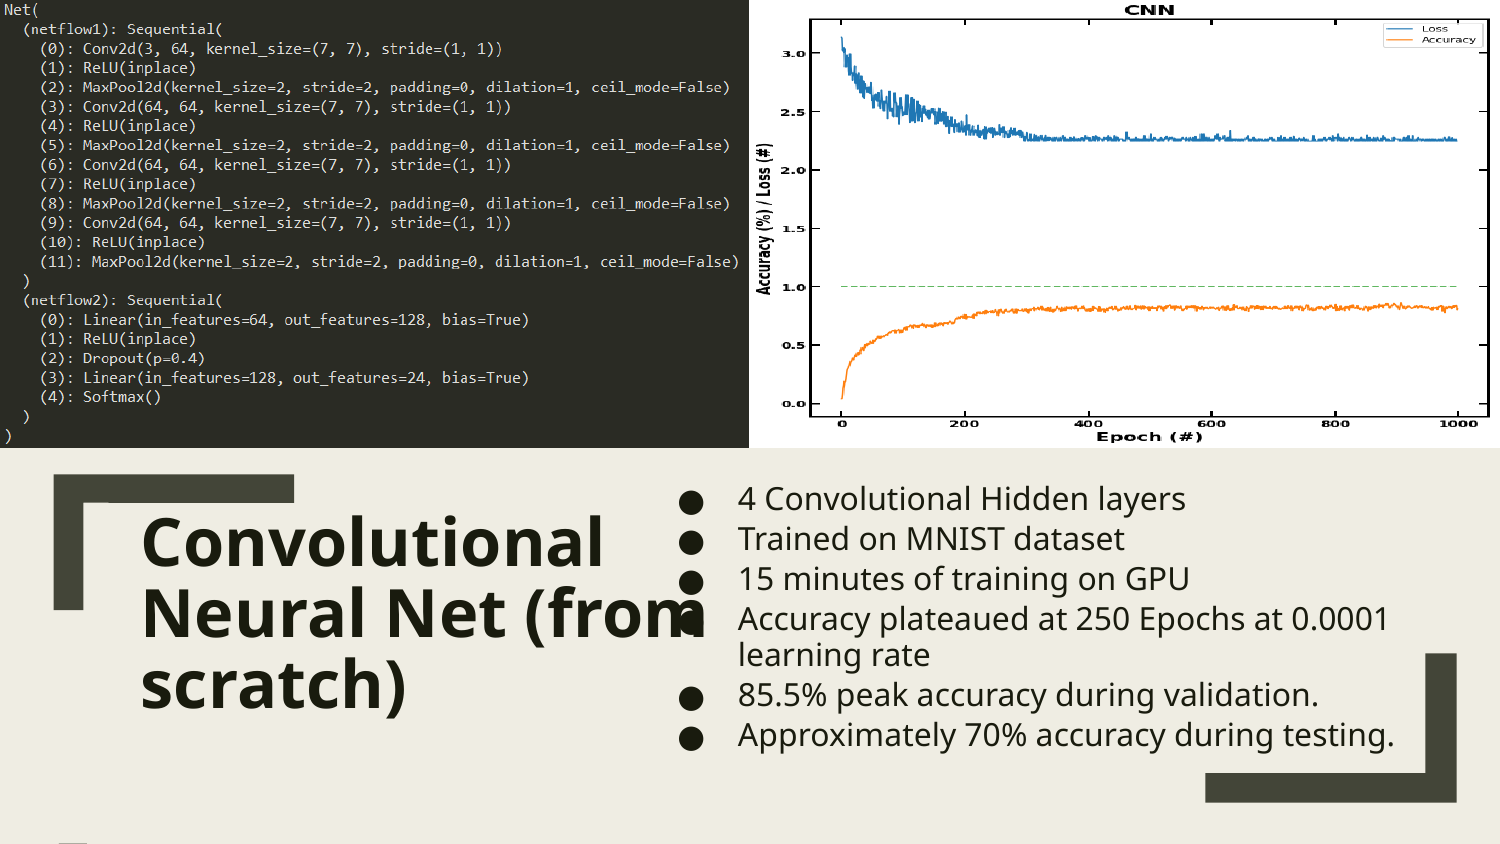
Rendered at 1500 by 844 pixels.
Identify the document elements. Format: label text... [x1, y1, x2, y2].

text_box [0, 448, 1500, 844]
list 4 Convolutional Hidden layers Trained on MNIST dataset 15 minutes of training on GPU Accuracy plateaued at 250 Epochs at 0.0001 learning rate 85.5% peak accuracy during validation. Approximately 70% accuracy during testing. [662, 474, 1413, 785]
text_box [1205, 653, 1457, 803]
text_box [53, 474, 295, 611]
title Convolutional Neural Net (from scratch) [125, 501, 662, 761]
picture [0, 0, 1500, 448]
